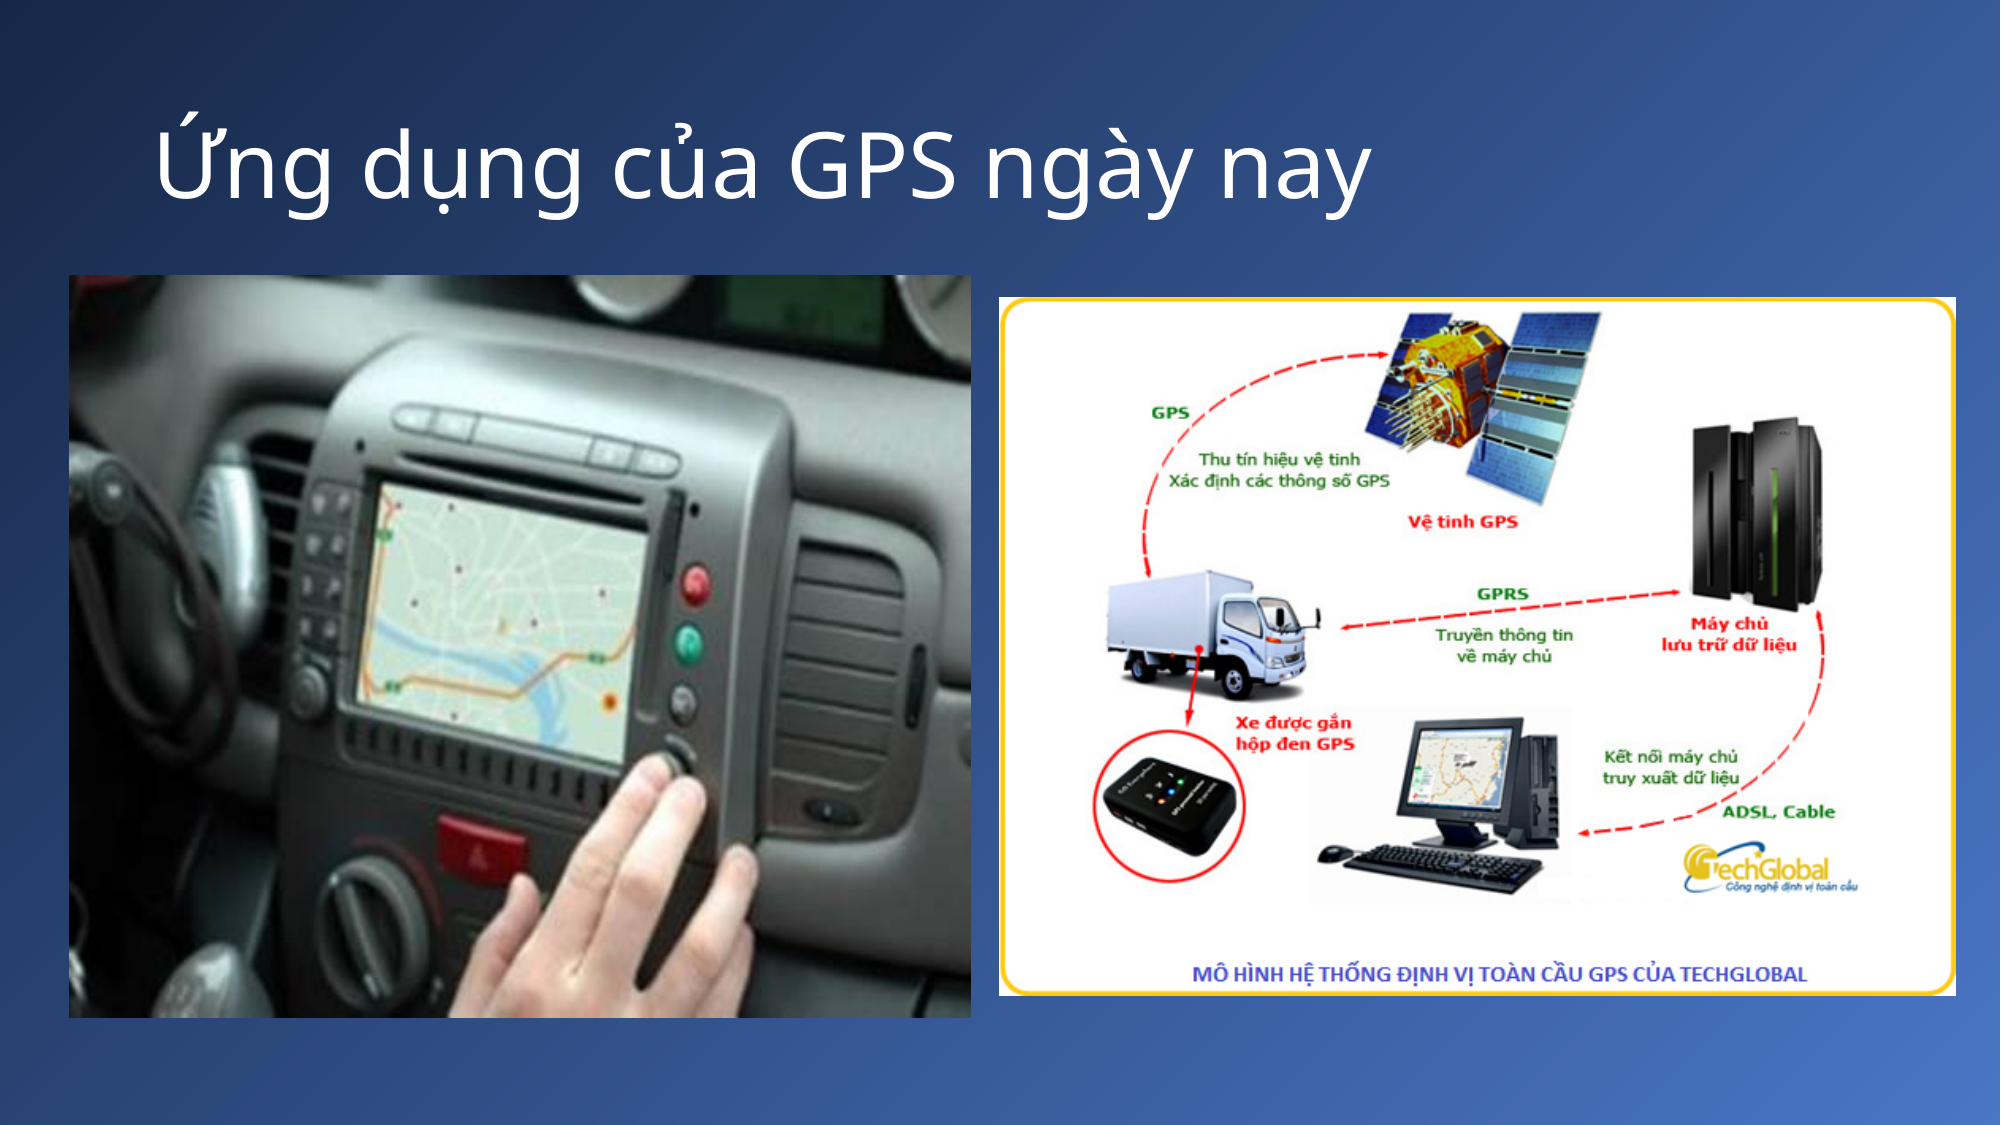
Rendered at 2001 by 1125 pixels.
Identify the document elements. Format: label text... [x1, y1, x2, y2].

picture [999, 297, 1956, 996]
title Ứng dụng của GPS ngày nay [137, 59, 1863, 278]
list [69, 275, 971, 1018]
